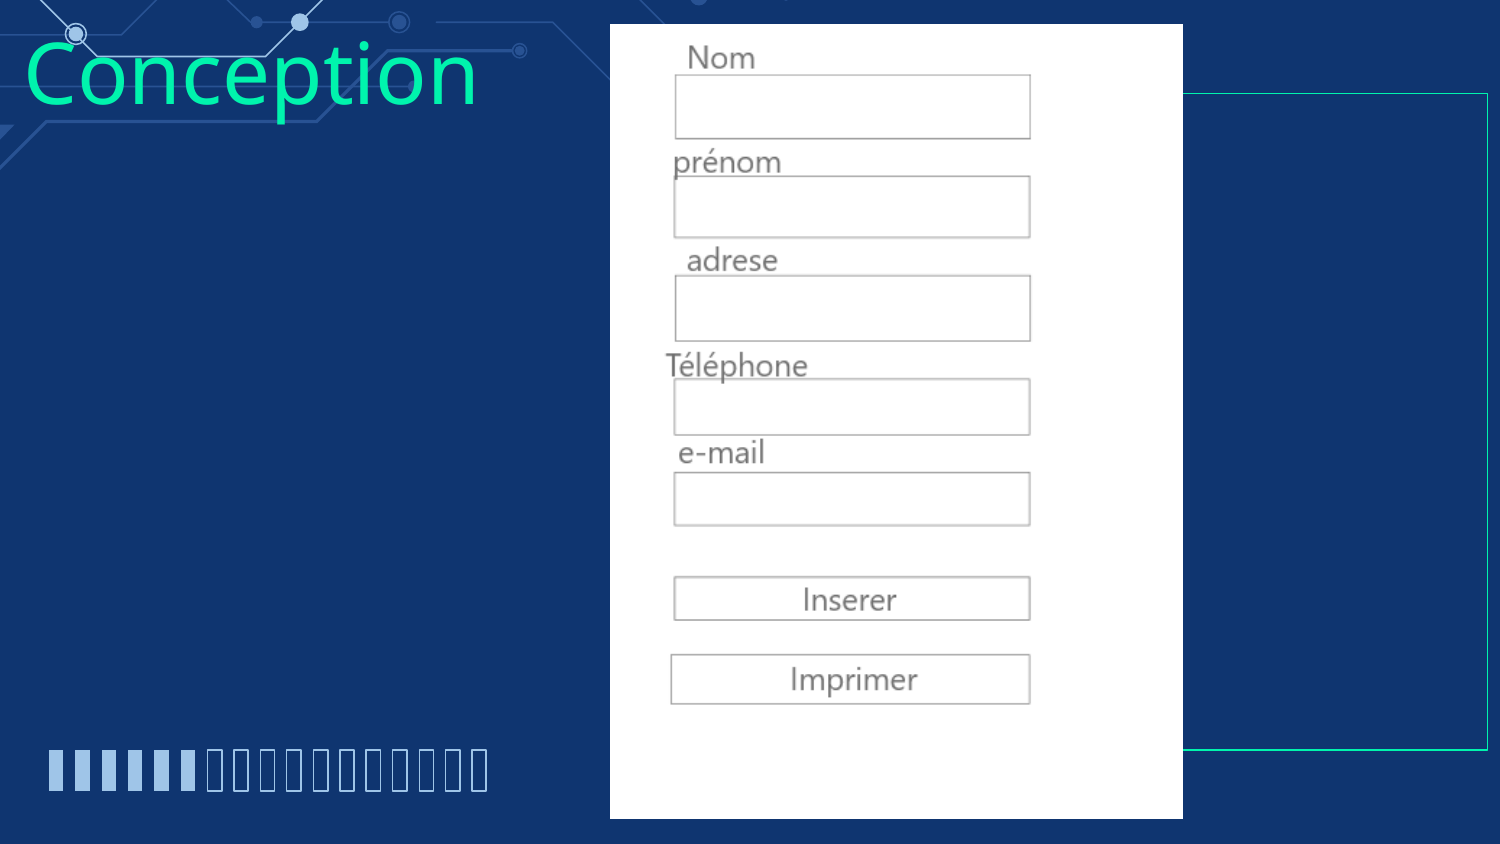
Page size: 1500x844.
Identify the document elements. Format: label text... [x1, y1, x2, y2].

picture [610, 24, 1183, 819]
title Conception [23, 18, 599, 123]
